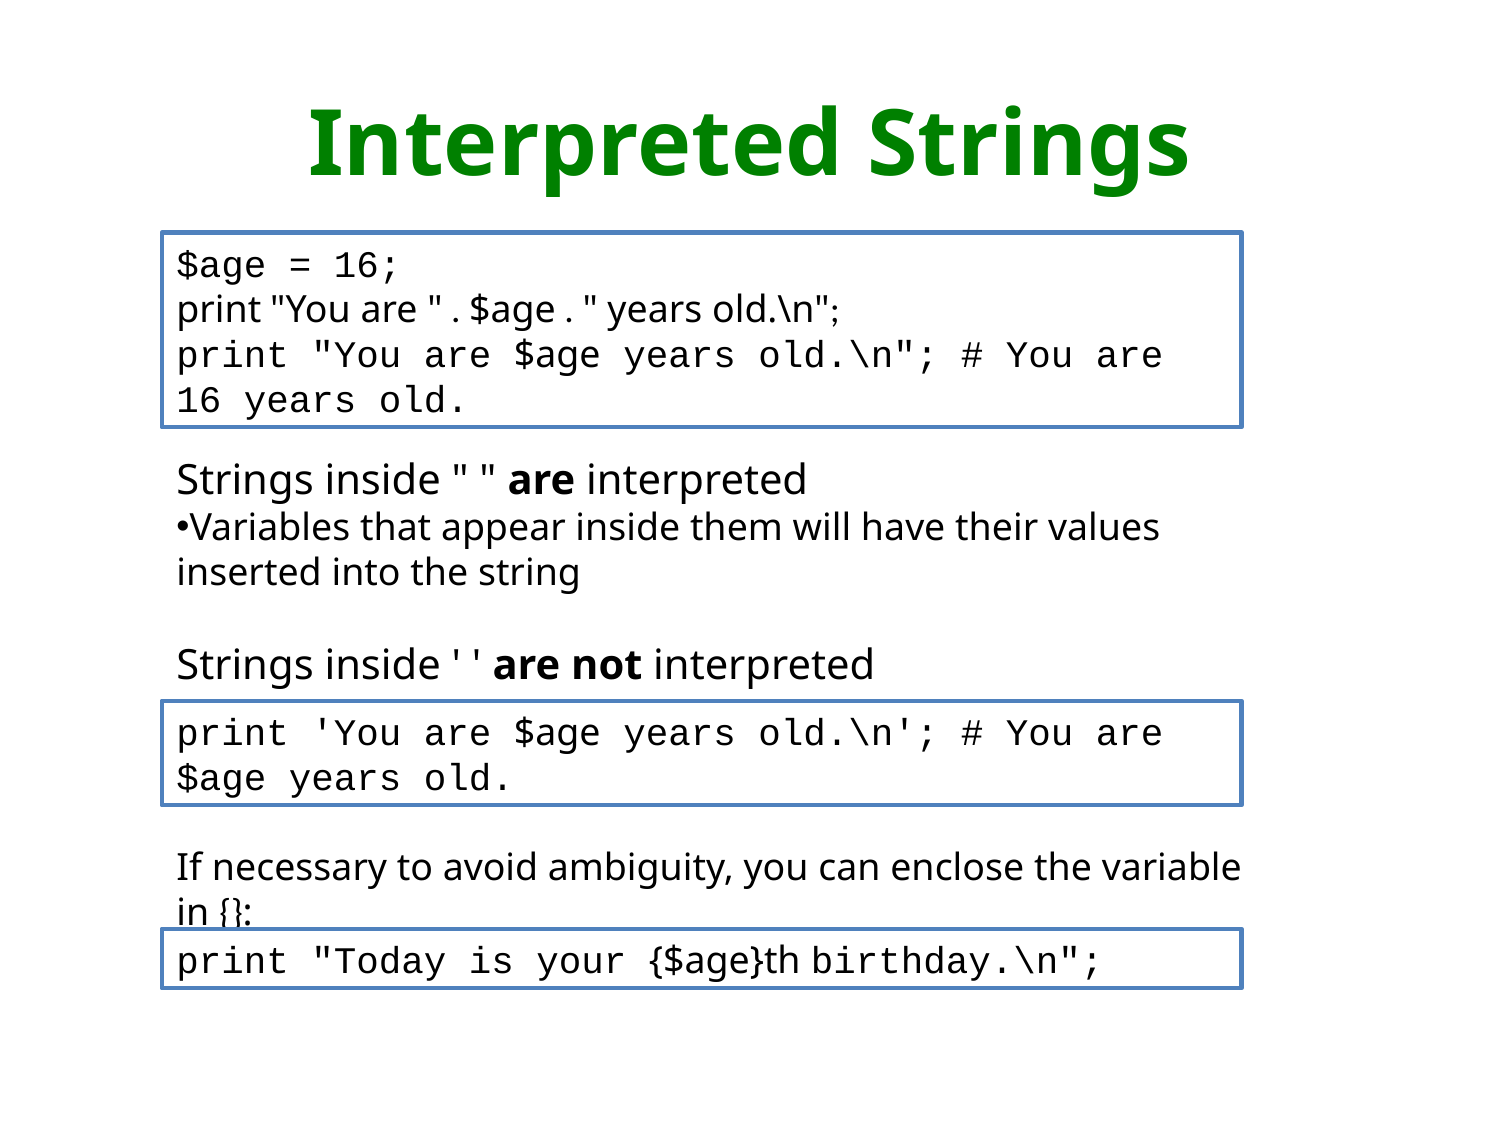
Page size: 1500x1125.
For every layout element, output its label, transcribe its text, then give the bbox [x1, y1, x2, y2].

title Interpreted Strings [75, 45, 1425, 233]
text_box print "Today is your {$age}th birthday.\n"; [160, 927, 1244, 990]
text_box If necessary to avoid ambiguity, you can enclose the variable in {}: [161, 835, 1296, 941]
text_box $age = 16; print "You are " . $age . " years old.\n"; print "You are $age years old.\n"; # You are 16 years old. [160, 230, 1244, 429]
text_box print 'You are $age years old.\n'; # You are $age years old. [160, 699, 1244, 807]
text_box Strings inside " " are interpreted Variables that appear inside them will have their values inserted into the string Strings inside ' ' are not interpreted: [161, 445, 1200, 696]
